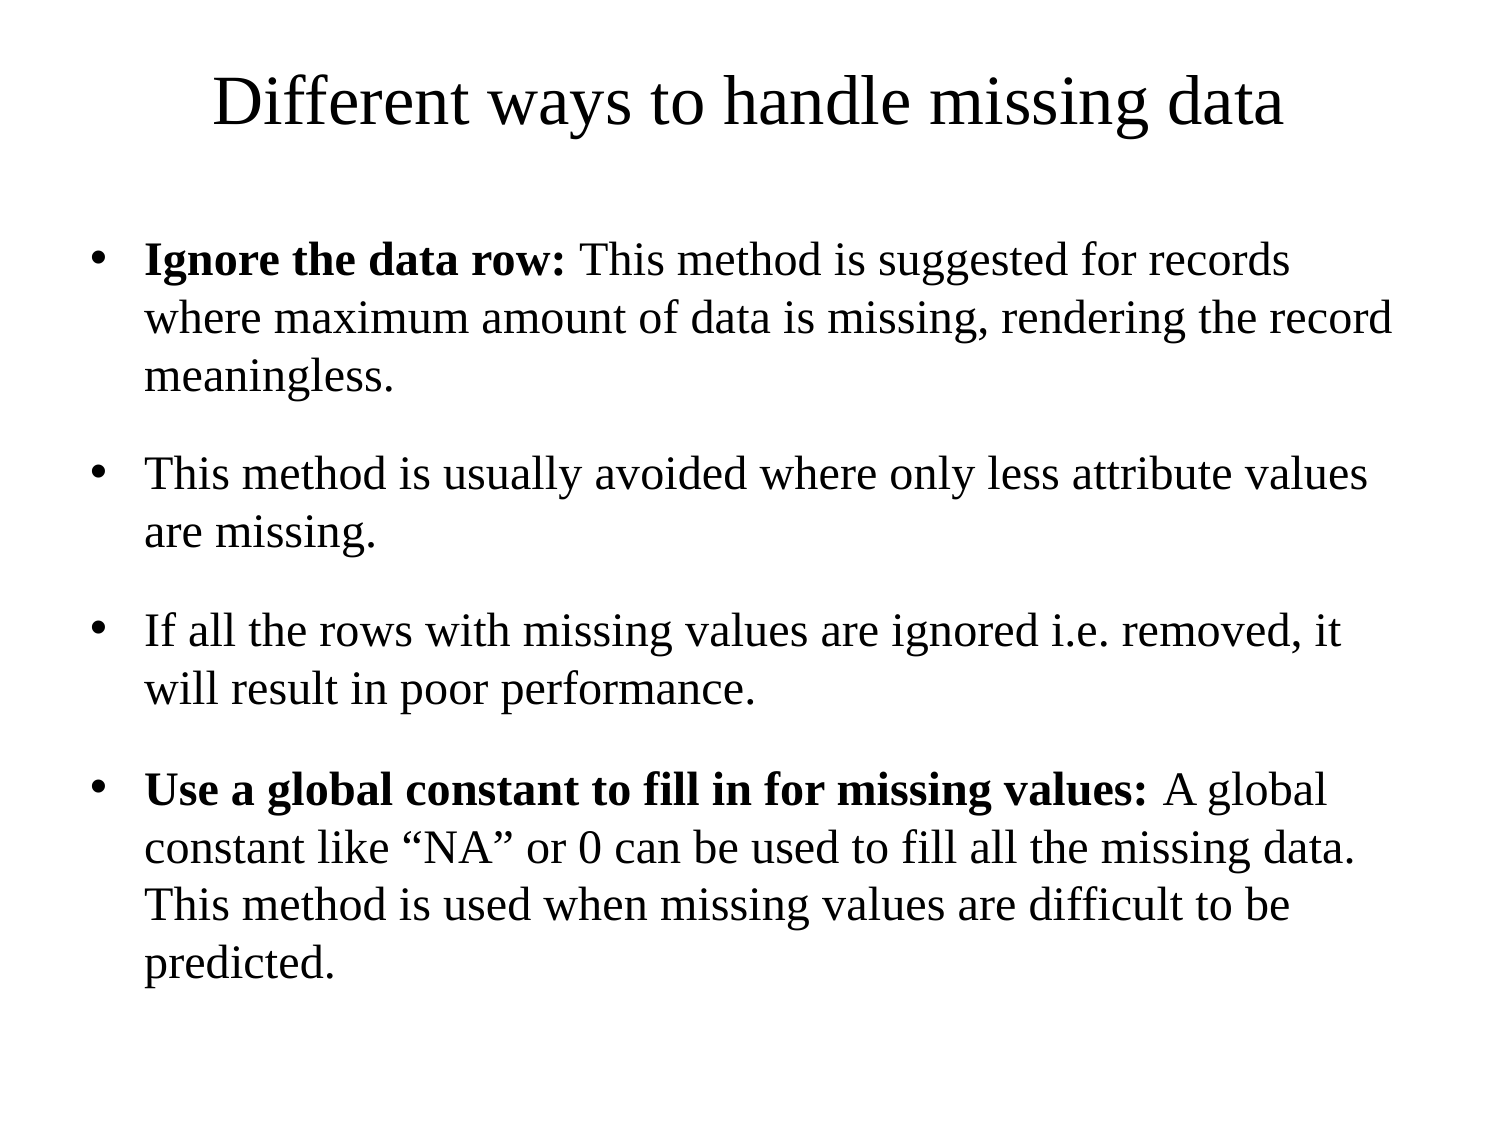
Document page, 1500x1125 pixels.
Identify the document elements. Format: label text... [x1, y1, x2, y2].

title Different ways to handle missing data [75, 45, 1425, 219]
list Ignore the data row: This method is suggested for records where maximum amount of data is missing, rendering the record meaningless. This method is usually avoided where only less attribute values are missing. If all the rows with missing values are ignored i.e. removed, it will result in poor performance. Use a global constant to fill in for missing values: A global constant like “NA” or 0 can be used to fill all the missing data. This method is used when missing values are difficult to be predicted. [75, 219, 1425, 1005]
